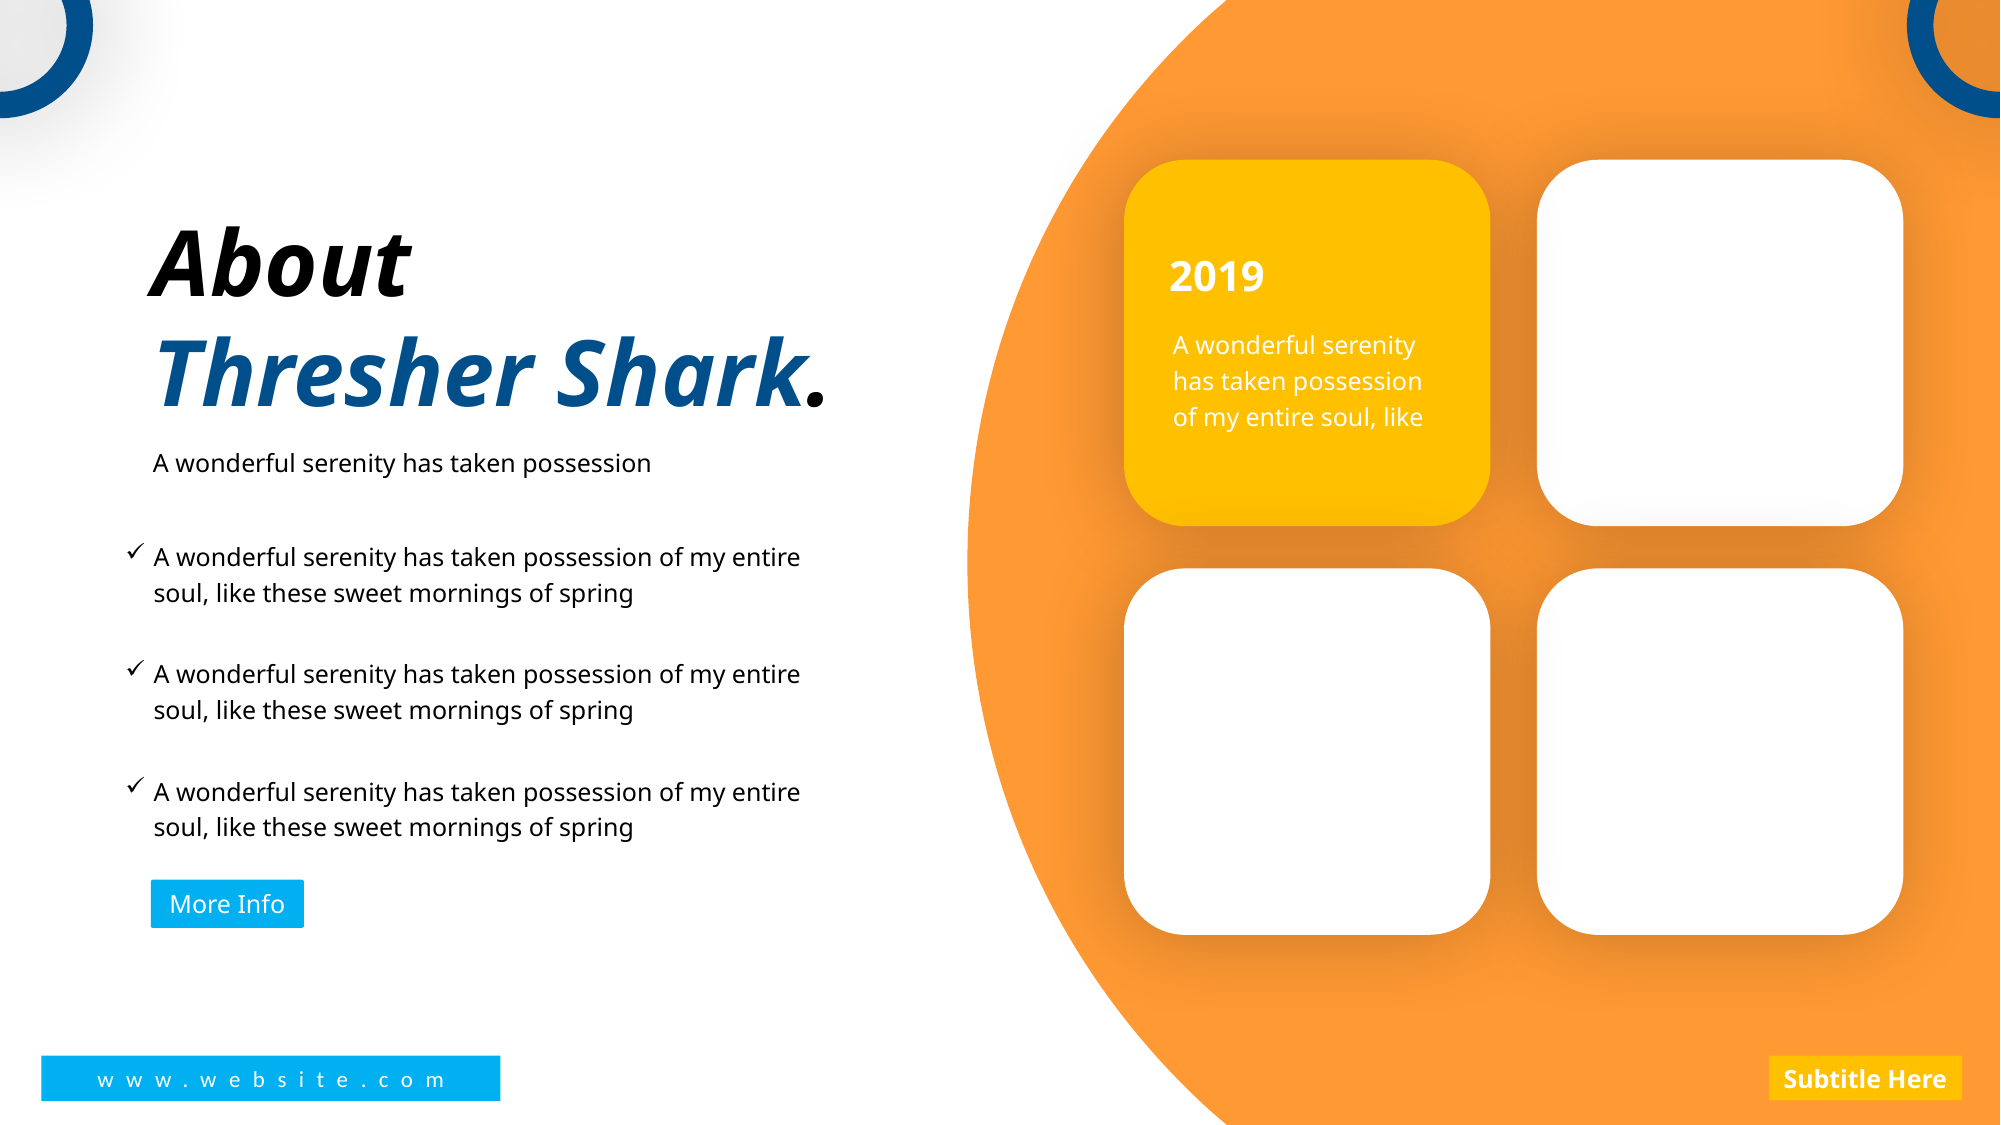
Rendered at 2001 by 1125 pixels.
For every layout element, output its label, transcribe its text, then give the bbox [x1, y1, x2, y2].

text_box www.website.com [40, 1055, 501, 1102]
picture [1536, 159, 1904, 527]
text_box A wonderful serenity has taken possession of my entire soul, like these sweet mornings of spring [110, 645, 862, 733]
picture [1536, 568, 1904, 935]
text_box More Info [149, 878, 305, 929]
text_box [1123, 158, 1492, 528]
text_box A wonderful serenity has taken possession of my entire soul, like [1158, 315, 1468, 439]
text_box Subtitle Here [1768, 1055, 1963, 1101]
text_box 2019 [1154, 241, 1426, 307]
picture [1124, 568, 1491, 935]
text_box [1905, 0, 2000, 120]
text_box A wonderful serenity has taken possession of my entire soul, like these sweet mornings of spring [110, 762, 862, 850]
text_box [966, 0, 2000, 1125]
text_box About Thresher Shark. [138, 197, 922, 432]
text_box [0, 0, 95, 120]
text_box A wonderful serenity has taken possession of my entire soul, like these sweet mornings of spring [110, 528, 862, 616]
text_box A wonderful serenity has taken possession [138, 425, 801, 485]
